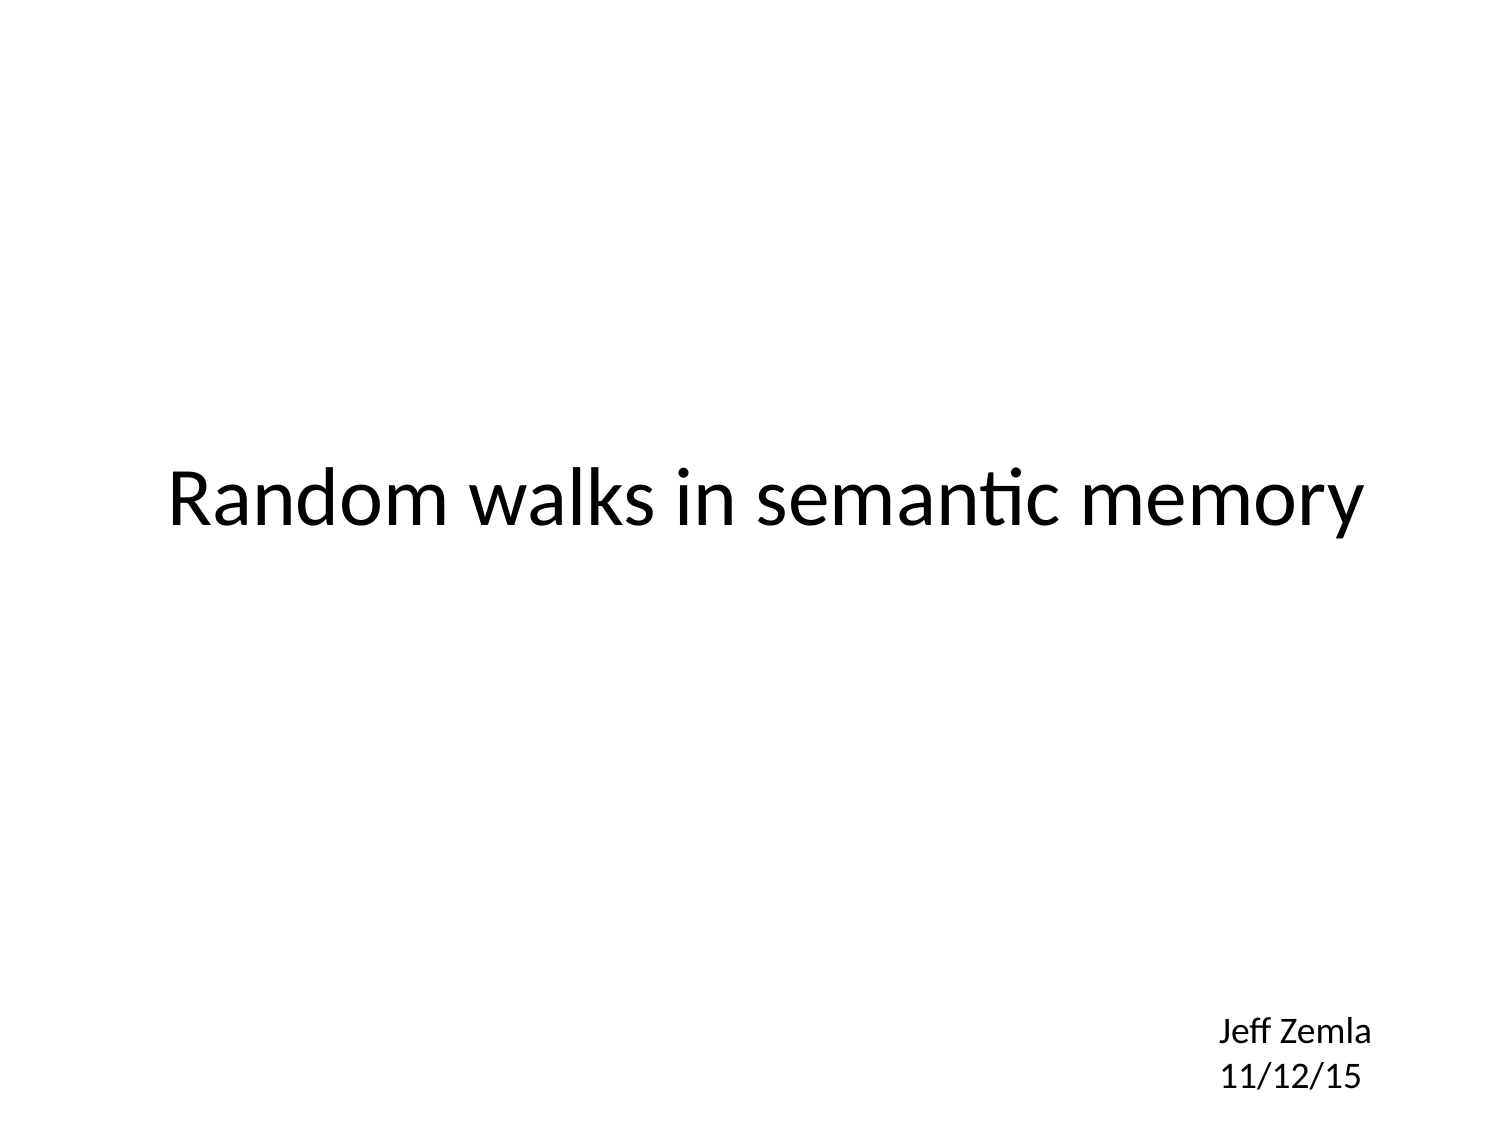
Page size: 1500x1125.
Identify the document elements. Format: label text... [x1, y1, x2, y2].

text_box Random walks in semantic memory [152, 434, 1381, 550]
text_box Jeff Zemla 11/12/15 [1204, 998, 1388, 1104]
